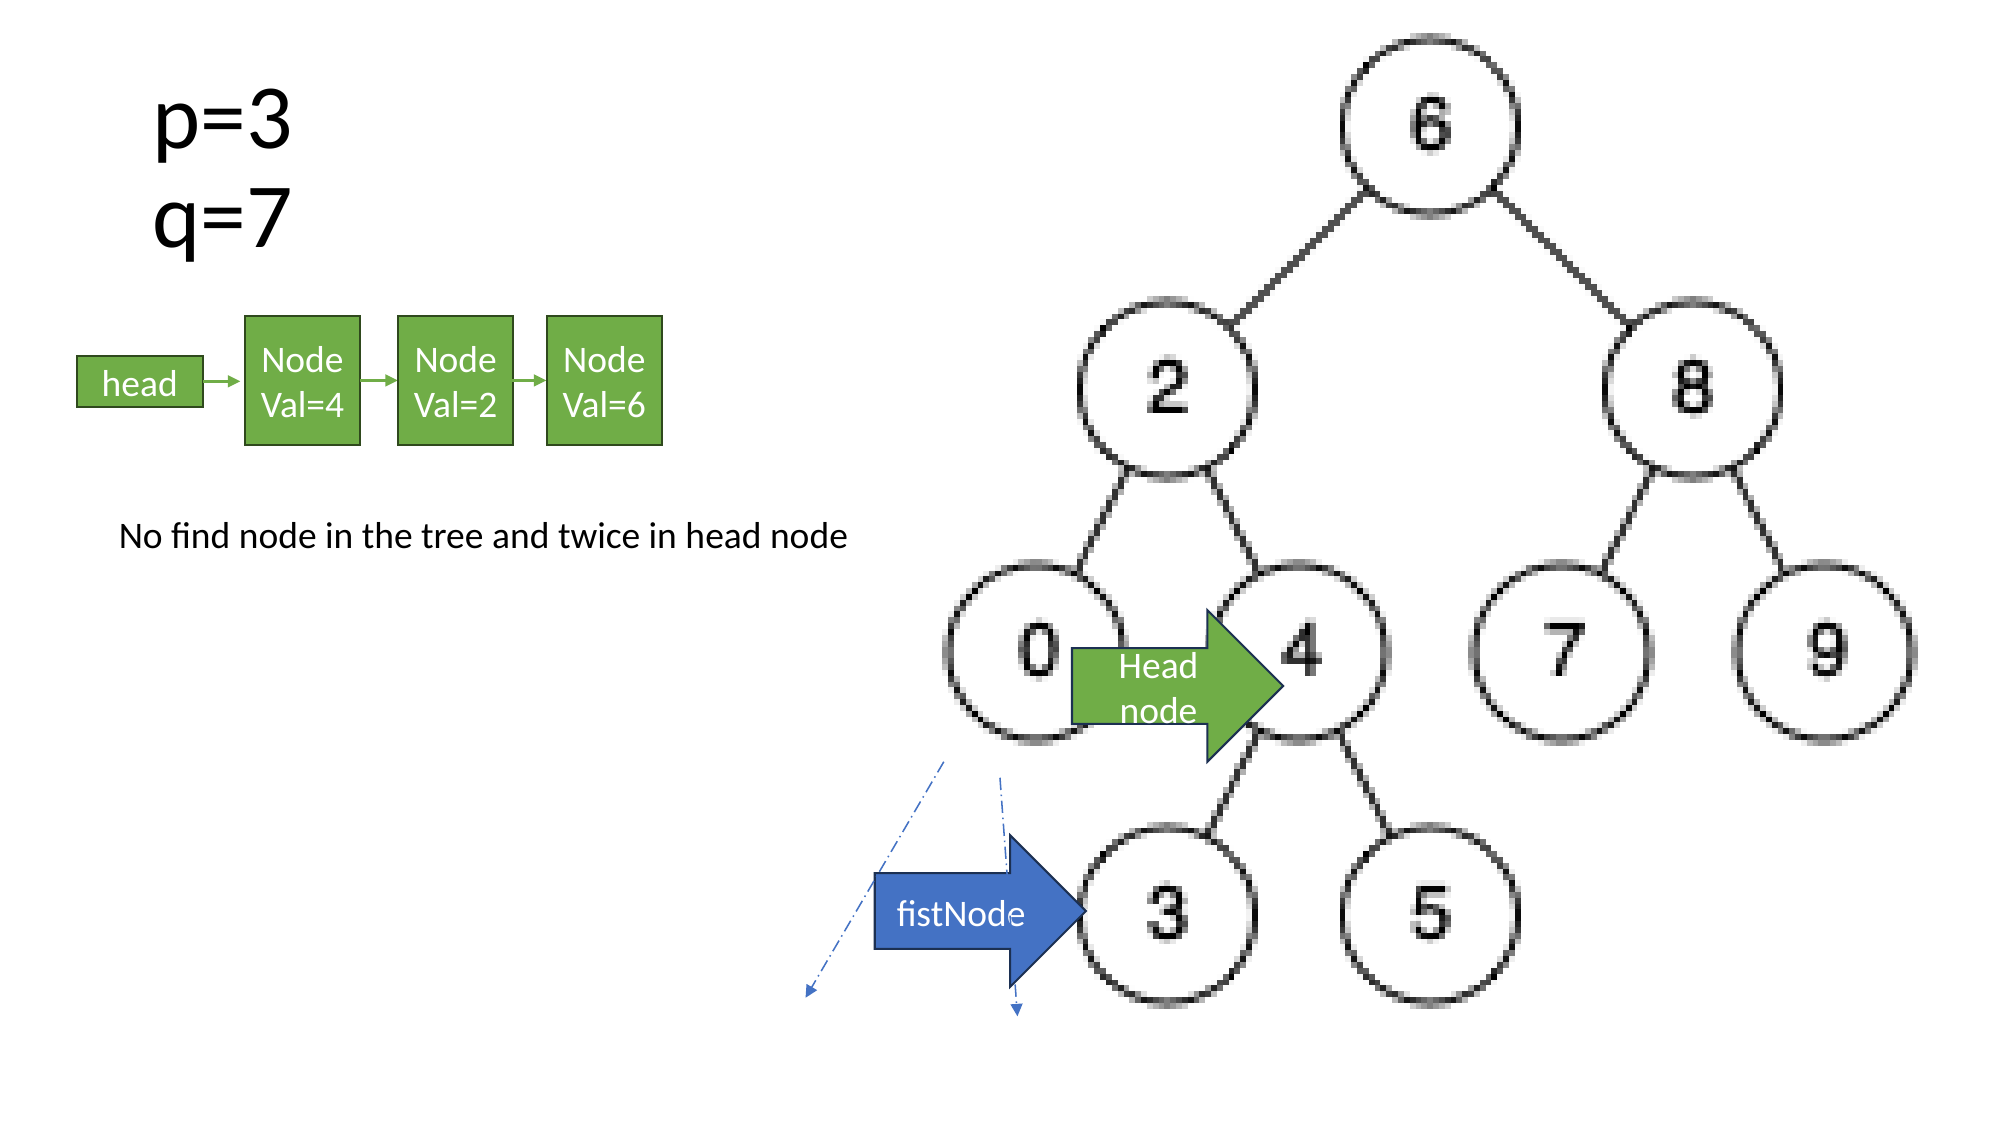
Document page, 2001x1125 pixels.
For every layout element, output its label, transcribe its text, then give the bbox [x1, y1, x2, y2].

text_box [805, 761, 944, 998]
title p=3 q=7 [137, 59, 826, 278]
text_box Node Val=4 [244, 315, 361, 445]
text_box No find node in the tree and twice in head node [103, 503, 826, 564]
text_box Node Val=6 [546, 315, 662, 445]
text_box Node Val=2 [398, 315, 514, 445]
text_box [999, 777, 1018, 1017]
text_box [76, 355, 241, 408]
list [832, 0, 2000, 1091]
